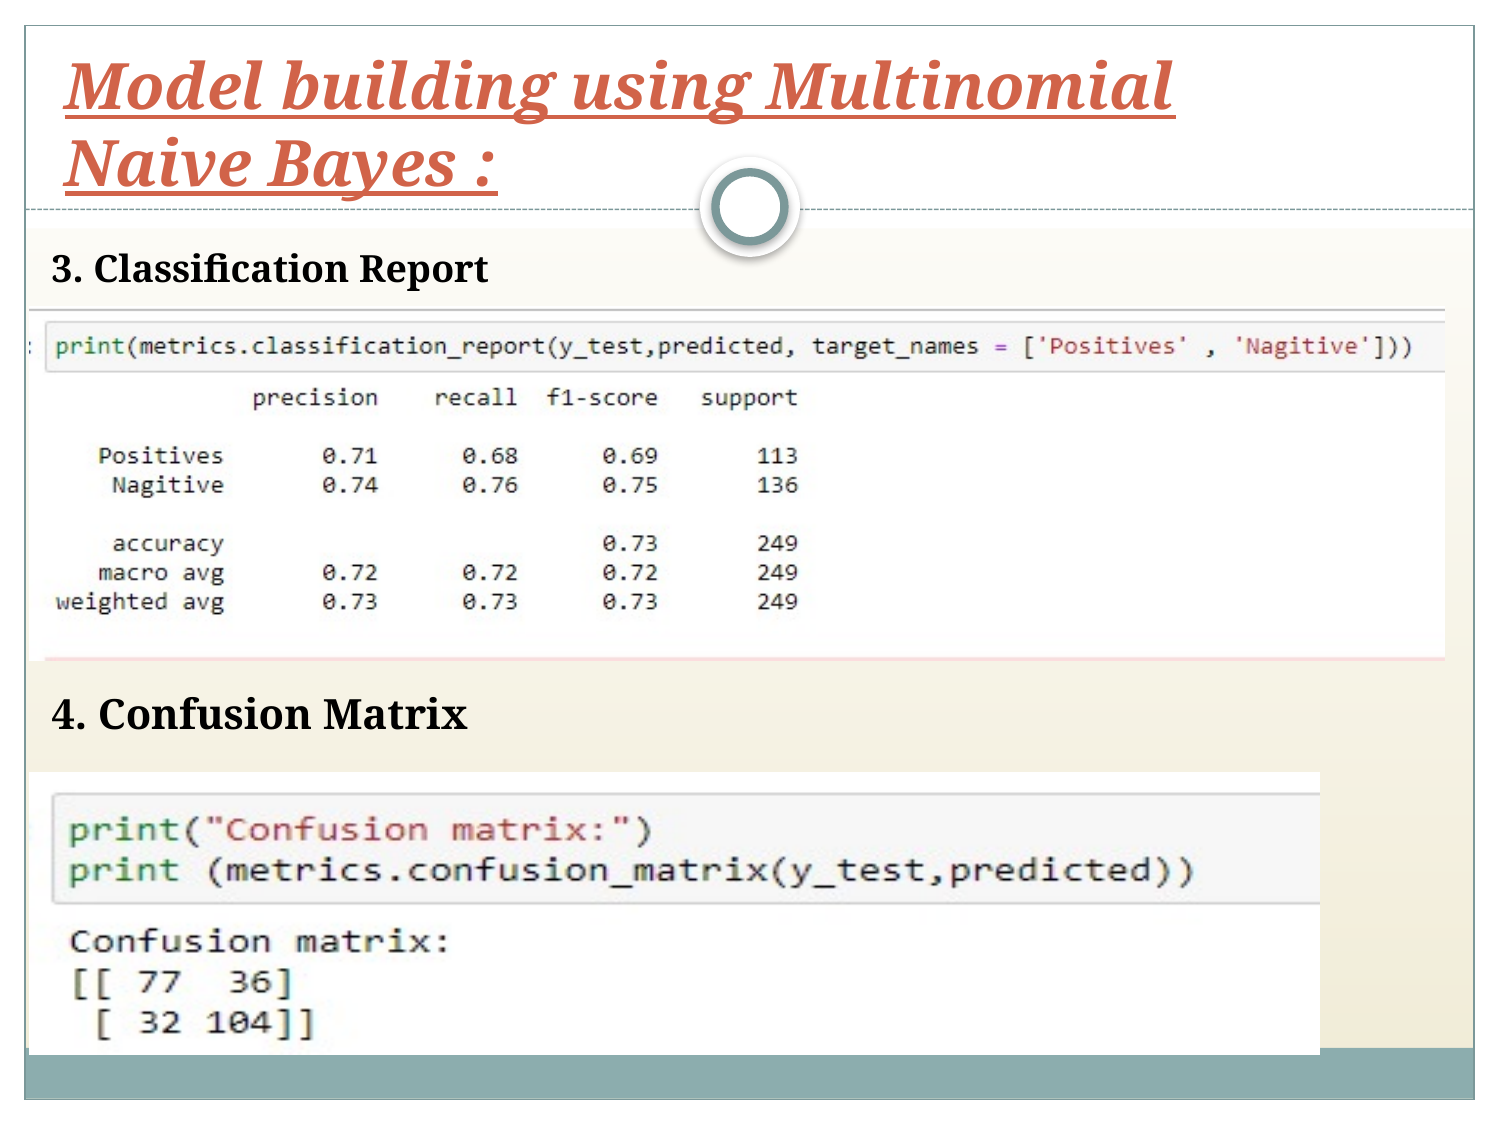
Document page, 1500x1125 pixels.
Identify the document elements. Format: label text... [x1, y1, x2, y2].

text_box 4. Confusion Matrix [36, 680, 1020, 746]
title Model building using Multinomial Naive Bayes : [49, 37, 1499, 207]
picture [29, 306, 1445, 661]
text_box 3. Classification Report [36, 237, 1100, 303]
picture [29, 772, 1320, 1056]
